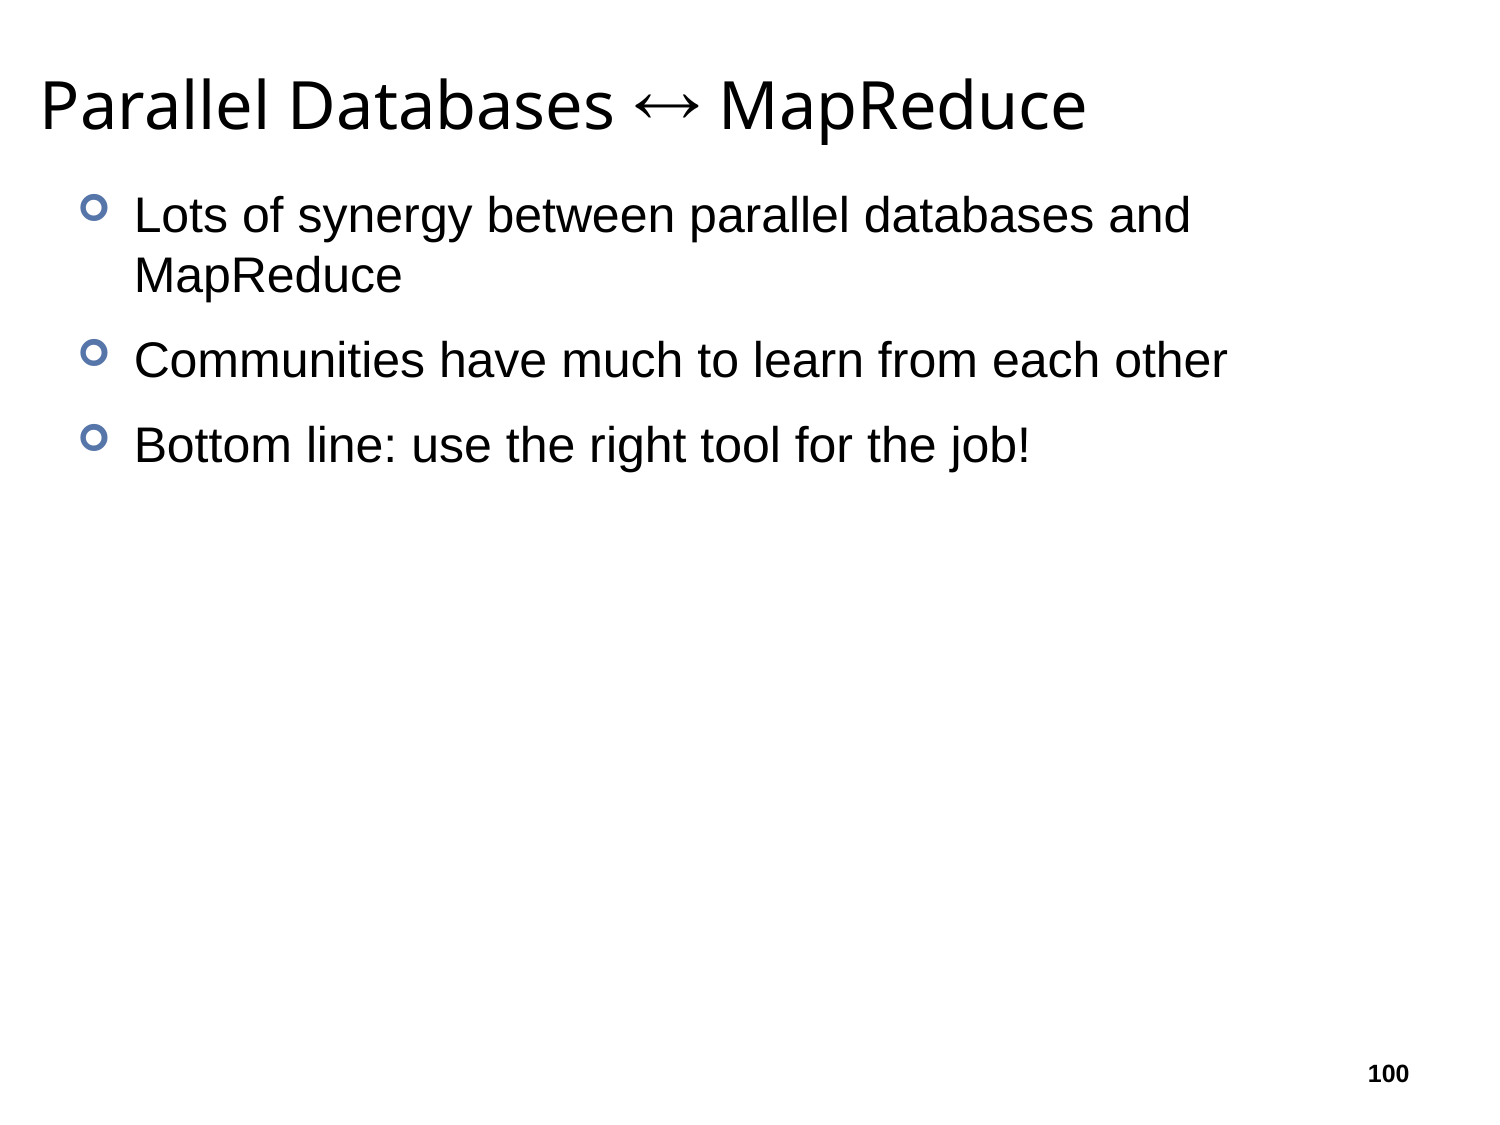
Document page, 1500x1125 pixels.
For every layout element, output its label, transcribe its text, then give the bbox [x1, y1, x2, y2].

title Parallel Databases  MapReduce [24, 18, 1451, 188]
list Lots of synergy between parallel databases and MapReduce Communities have much to learn from each other Bottom line: use the right tool for the job! [62, 174, 1451, 1013]
slide_number 100 [1074, 1042, 1425, 1103]
